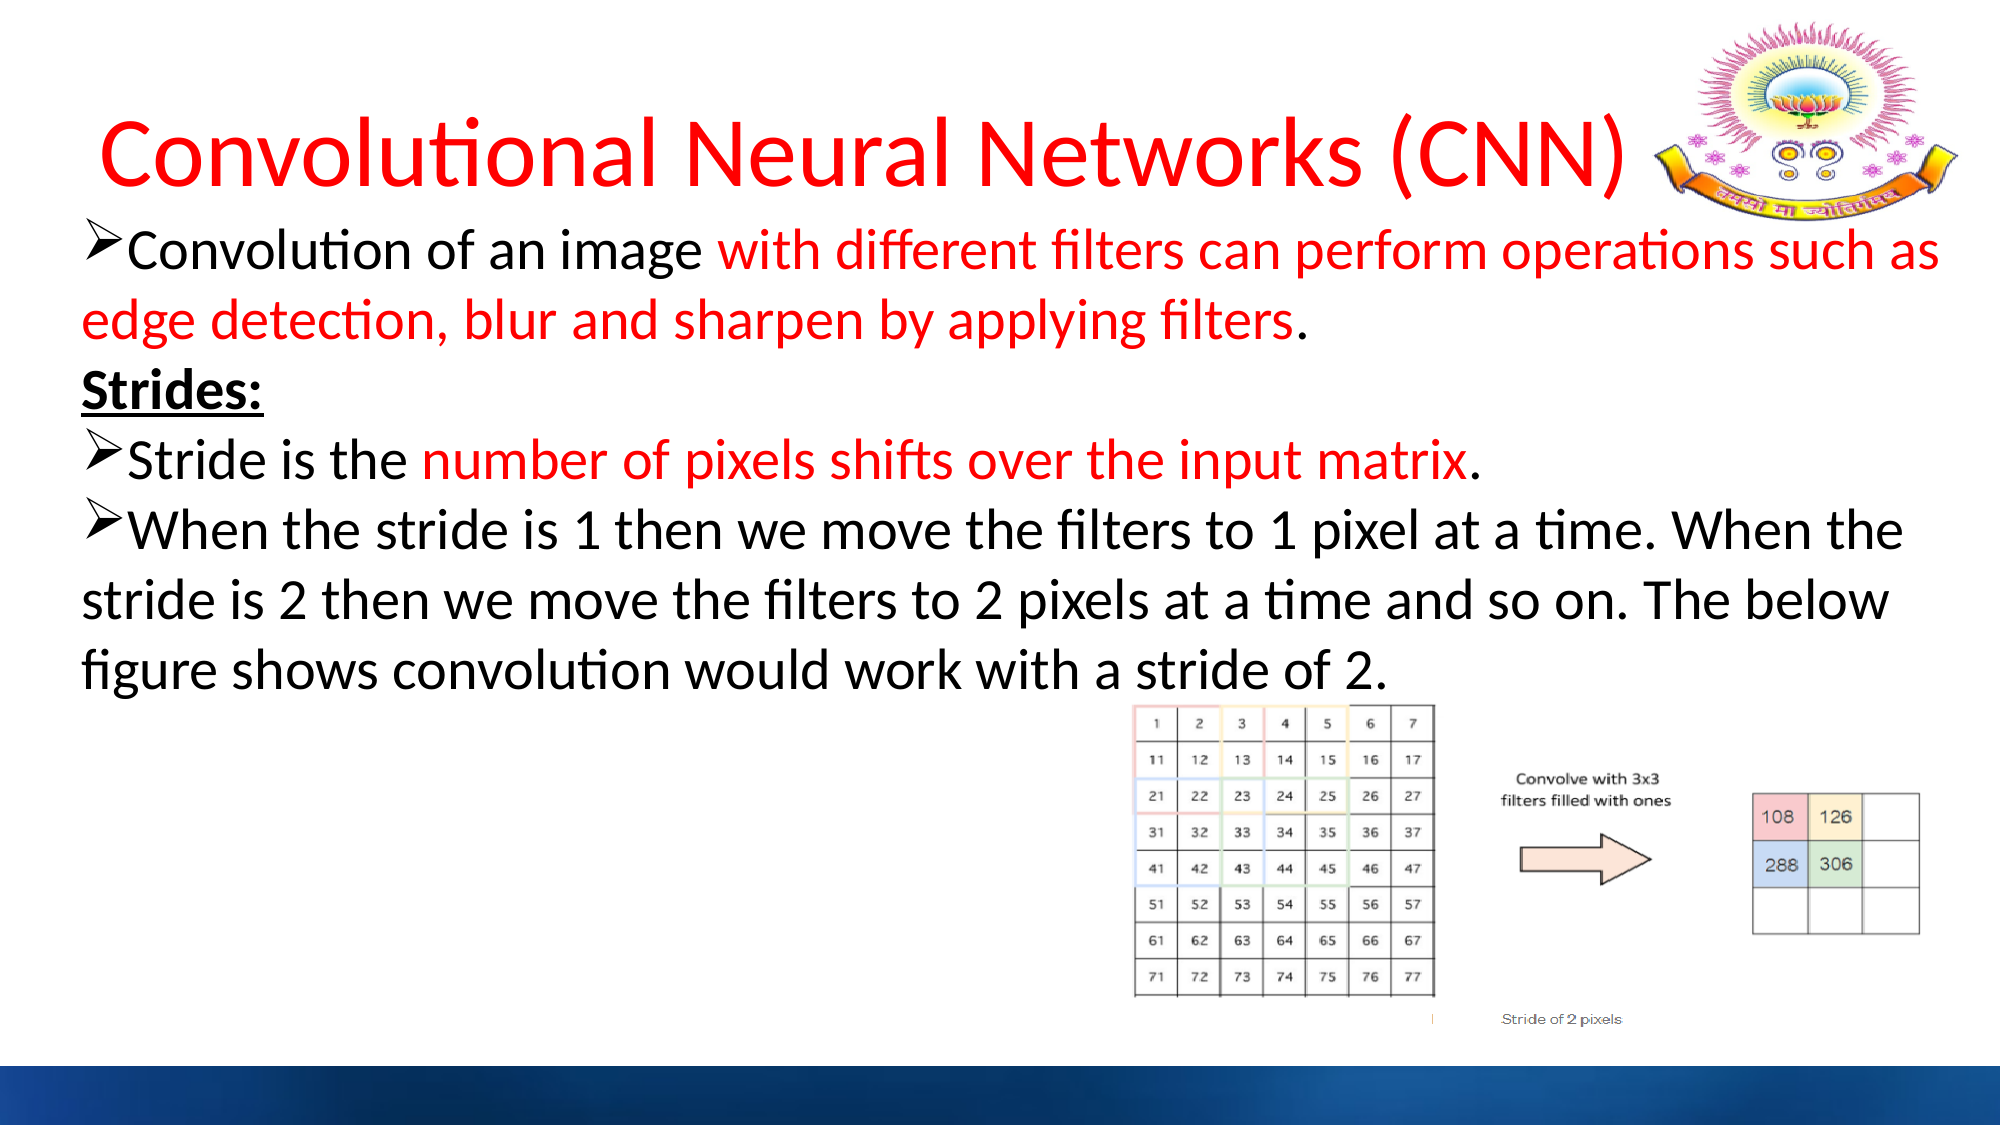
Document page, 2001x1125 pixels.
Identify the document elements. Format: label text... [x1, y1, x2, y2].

picture [1113, 699, 1938, 1062]
text_box Convolution of an image with different filters can perform operations such as edge detection, blur and sharpen by applying filters. Strides: Stride is the number of pixels shifts over the input matrix. When the stride is 1 then we move the filters to 1 pixel at a time. When the stride is 2 then we move the filters to 2 pixels at a time and so on. The below figure shows convolution would work with a stride of 2. [63, 202, 1962, 990]
picture [0, 1066, 2000, 1125]
text_box Convolutional Neural Networks (CNN) [81, 77, 1644, 202]
picture [1644, 19, 1976, 226]
